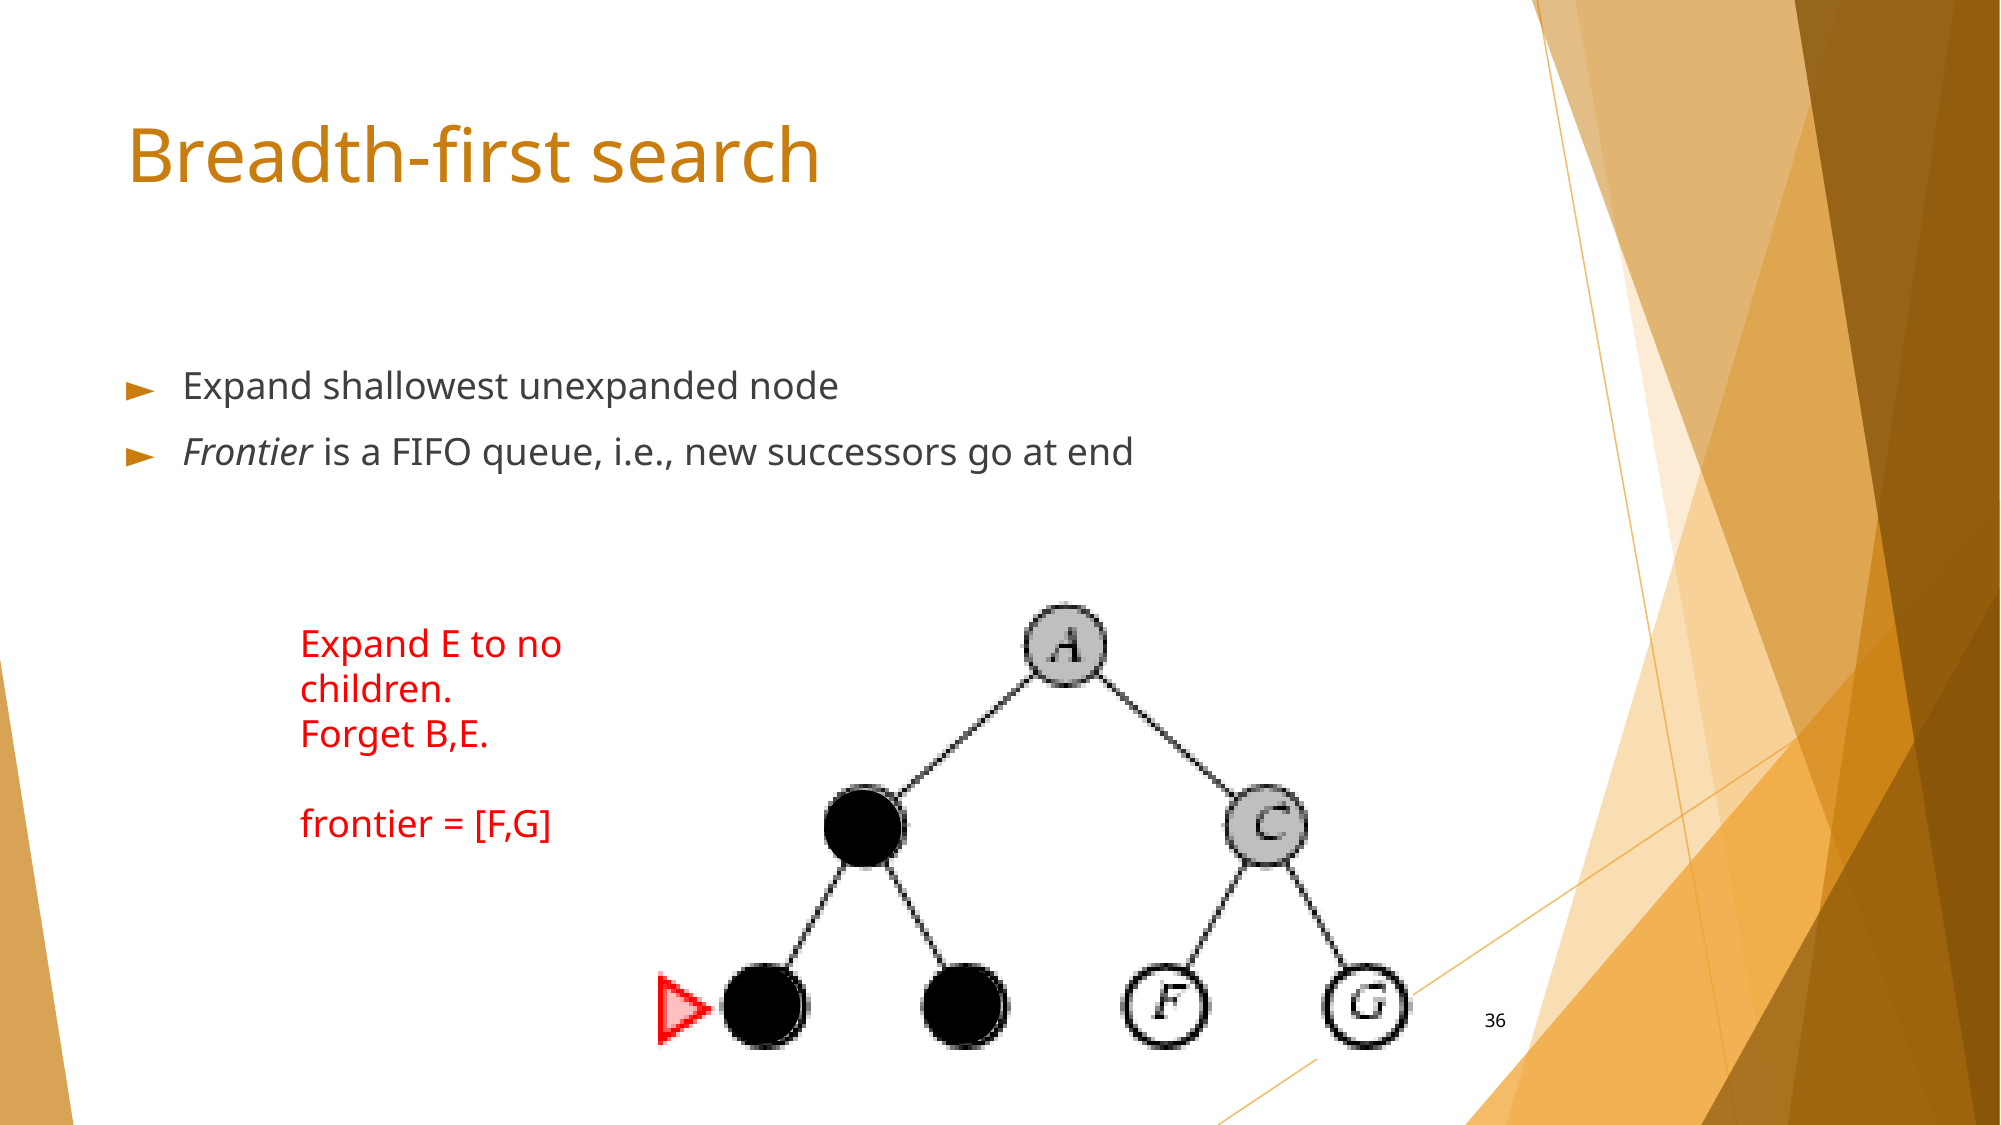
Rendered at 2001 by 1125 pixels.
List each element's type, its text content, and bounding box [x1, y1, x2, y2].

title Breadth-first search [111, 99, 1522, 317]
picture [649, 600, 1413, 1059]
list Expand shallowest unexpanded node Frontier is a FIFO queue, i.e., new successors go at end [111, 354, 1522, 992]
text_box Expand E to no children. Forget B,E. frontier = [F,G] [284, 612, 644, 853]
slide_number 36 [1416, 992, 1522, 1051]
